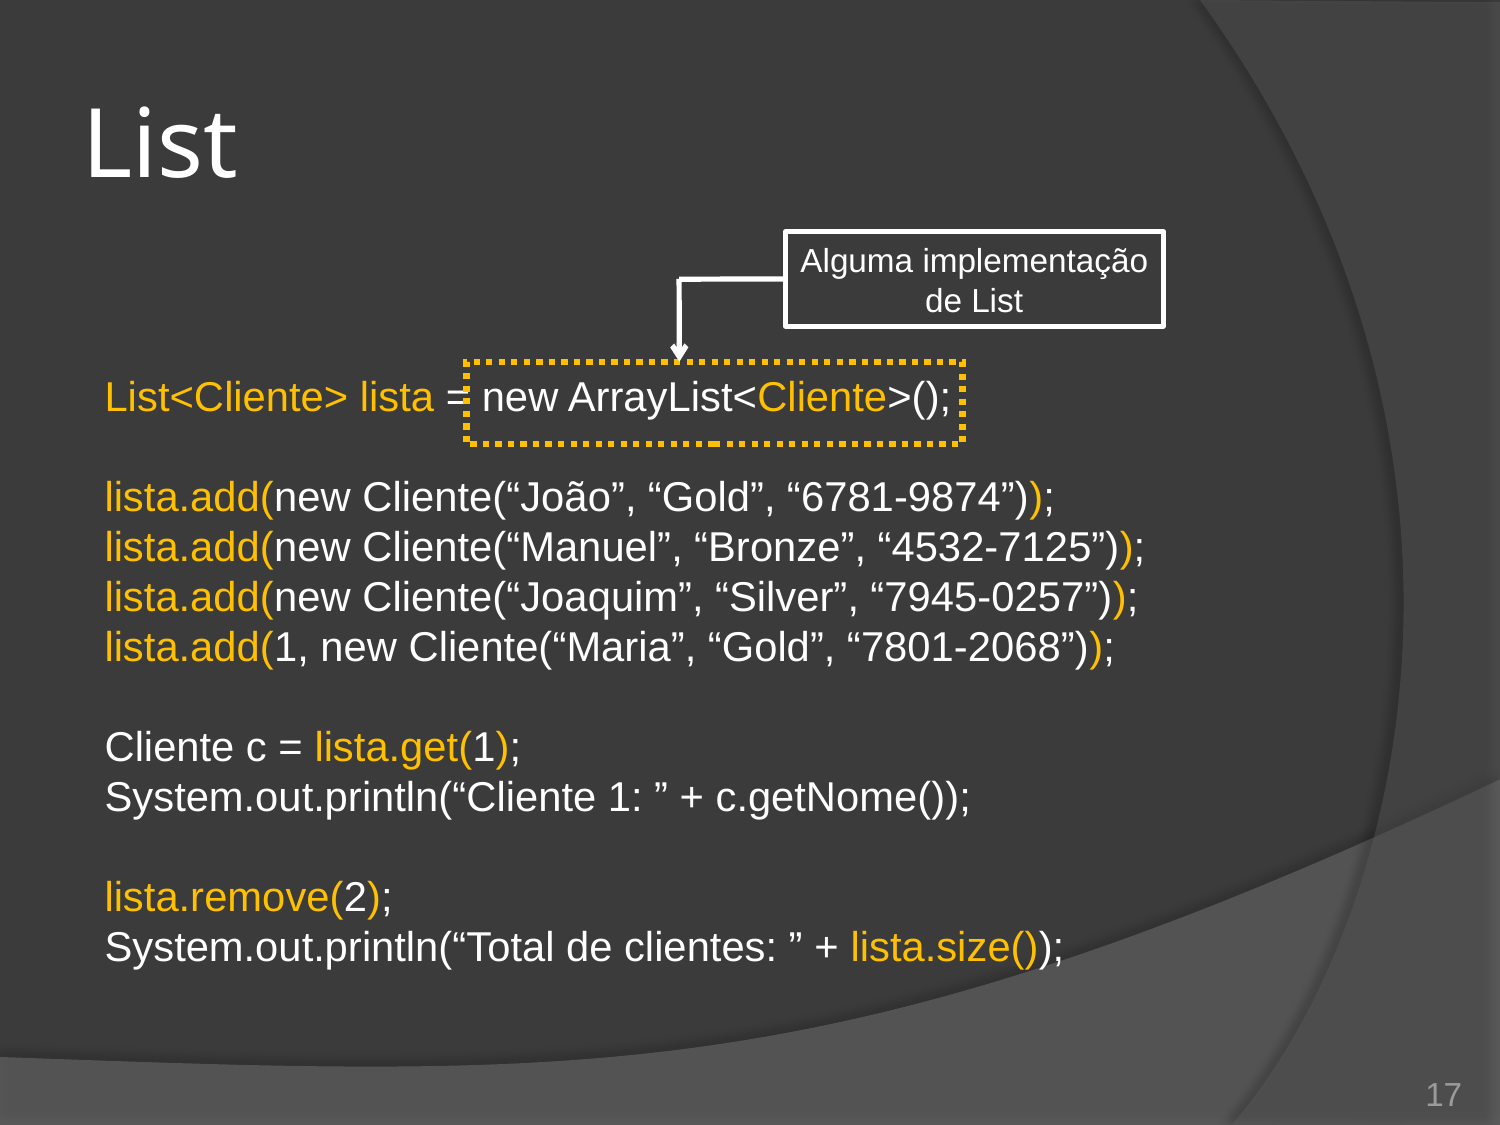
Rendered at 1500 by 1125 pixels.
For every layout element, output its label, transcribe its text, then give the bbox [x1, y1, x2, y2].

list List<Cliente> lista = new ArrayList<Cliente>(); lista.add(new Cliente(“João”, “Gold”, “6781-9874”)); lista.add(new Cliente(“Manuel”, “Bronze”, “4532-7125”)); lista.add(new Cliente(“Joaquim”, “Silver”, “7945-0257”)); lista.add(1, new Cliente(“Maria”, “Gold”, “7801-2068”)); Cliente c = lista.get(1); System.out.println(“Cliente 1: ” + c.getNome()); lista.remove(2); System.out.println(“Total de clientes: ” + lista.size()); [74, 262, 1301, 1006]
slide_number 17 [1337, 1053, 1463, 1114]
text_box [466, 231, 1164, 445]
title List [74, 44, 1400, 233]
